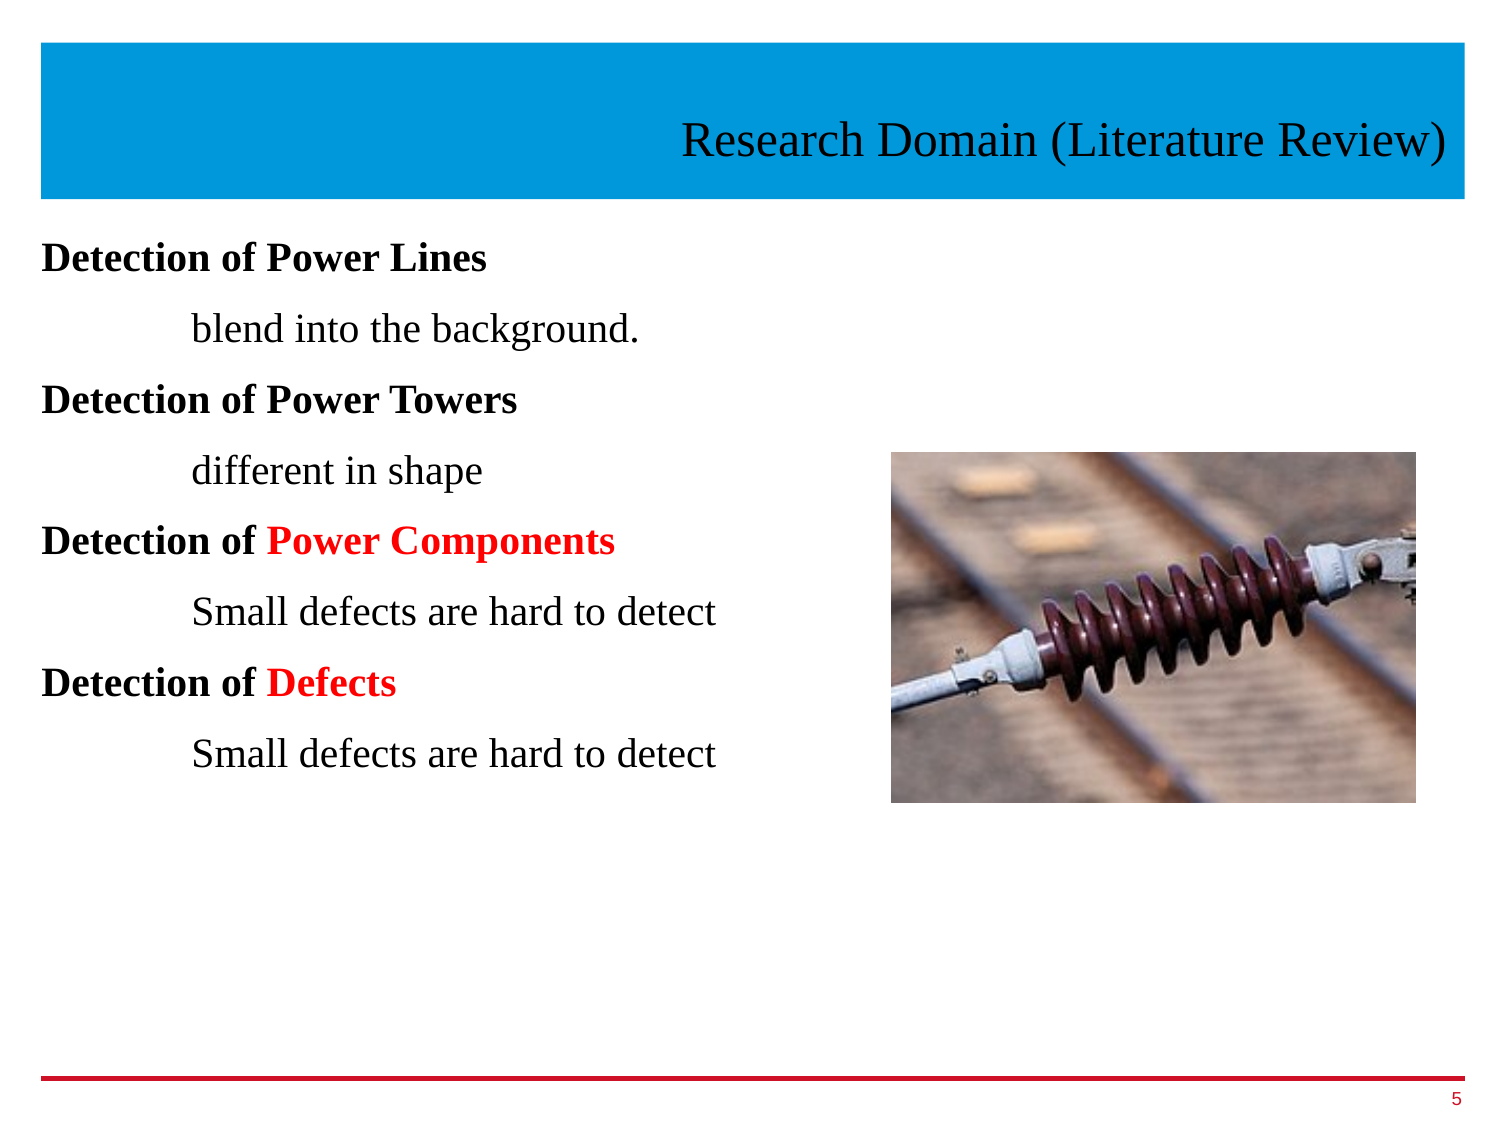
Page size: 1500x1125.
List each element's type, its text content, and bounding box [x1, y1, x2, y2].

picture [891, 451, 1417, 803]
list Detection of Power Lines blend into the background. Detection of Power Towers different in shape Detection of Power Components Small defects are hard to detect Detection of Defects Small defects are hard to detect [40, 222, 1463, 1059]
title Research Domain (Literature Review) [40, 70, 1463, 175]
slide_number 5 [1421, 1080, 1463, 1116]
